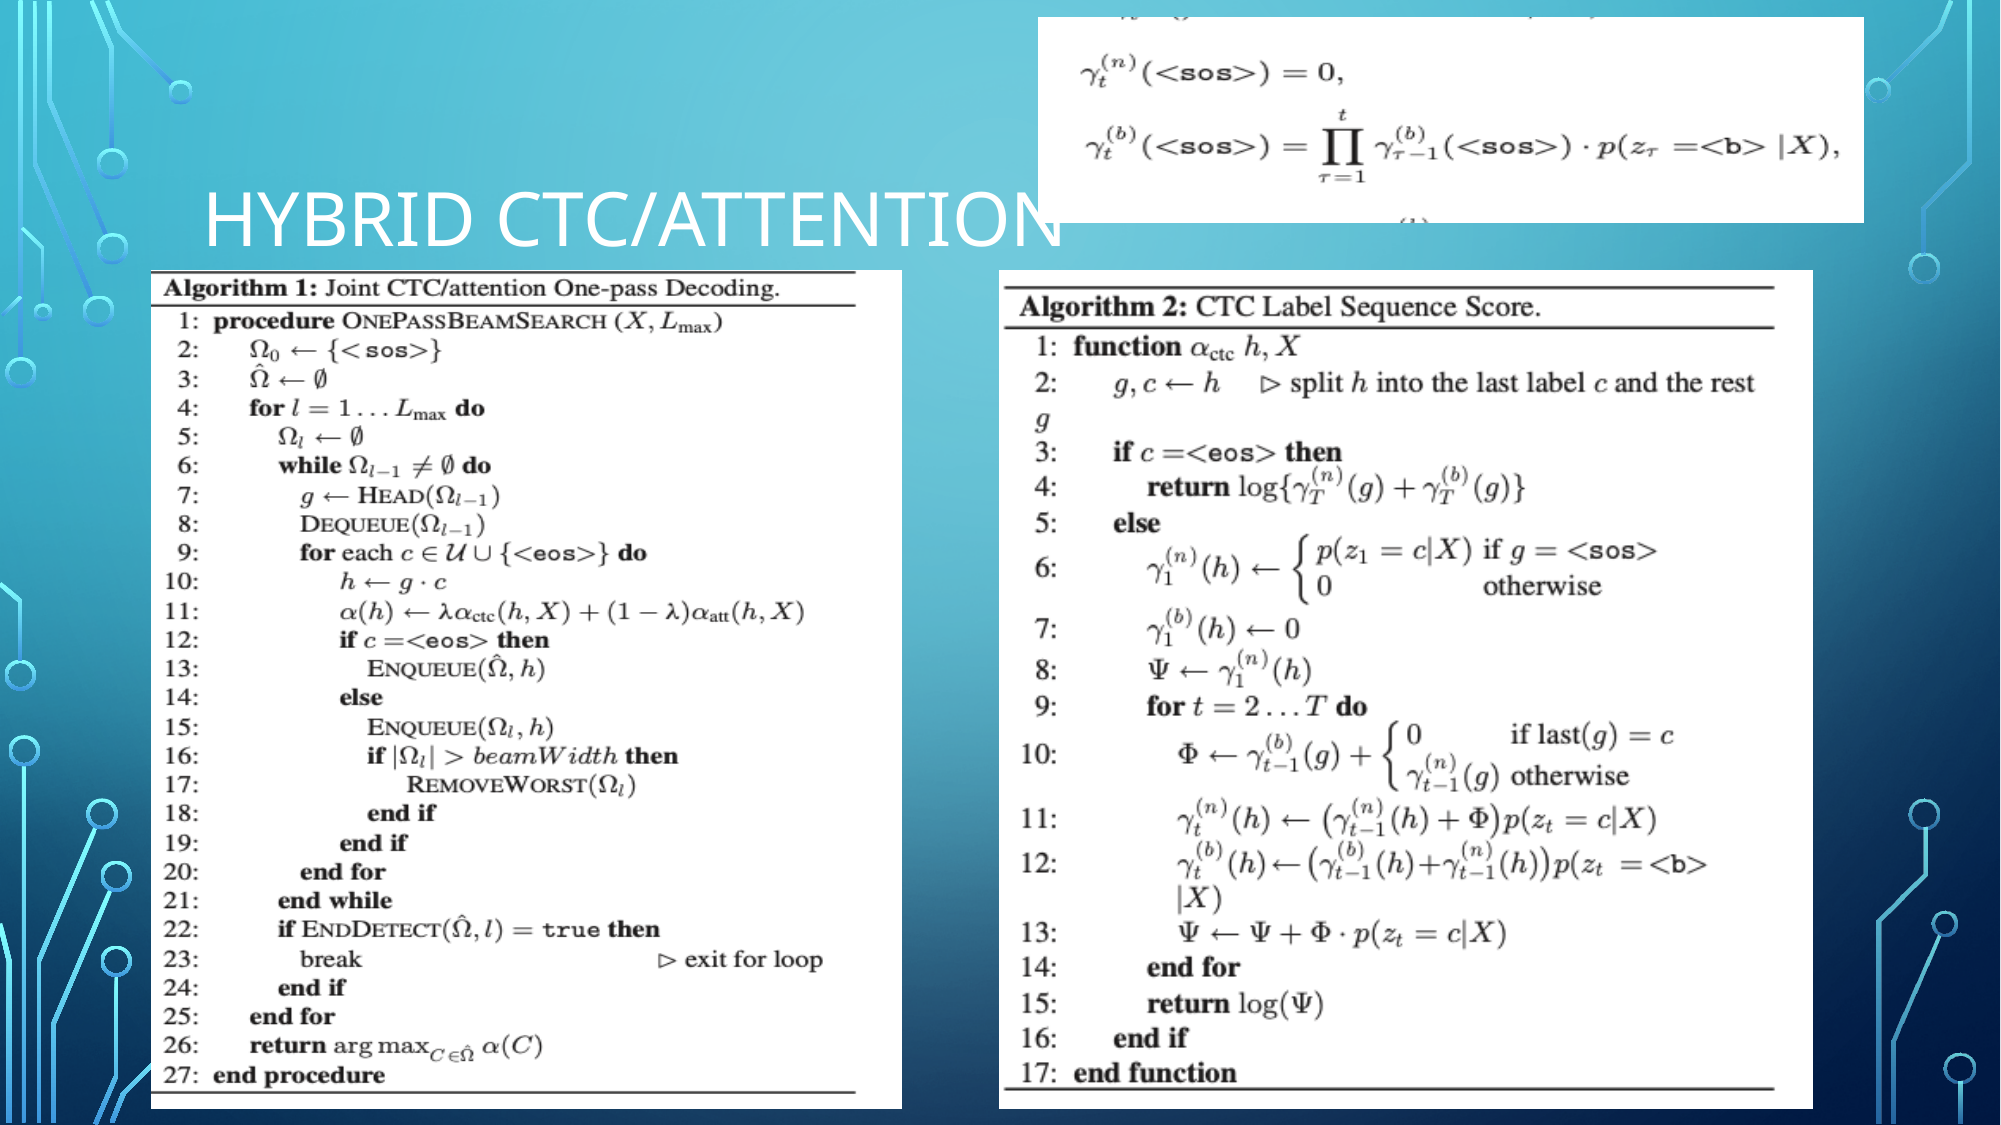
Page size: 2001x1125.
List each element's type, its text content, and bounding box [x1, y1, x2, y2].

picture [1038, 17, 1864, 223]
picture [999, 270, 1813, 1110]
title HYBRID CTC/ATTENTION [187, 101, 1813, 344]
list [151, 270, 903, 1110]
